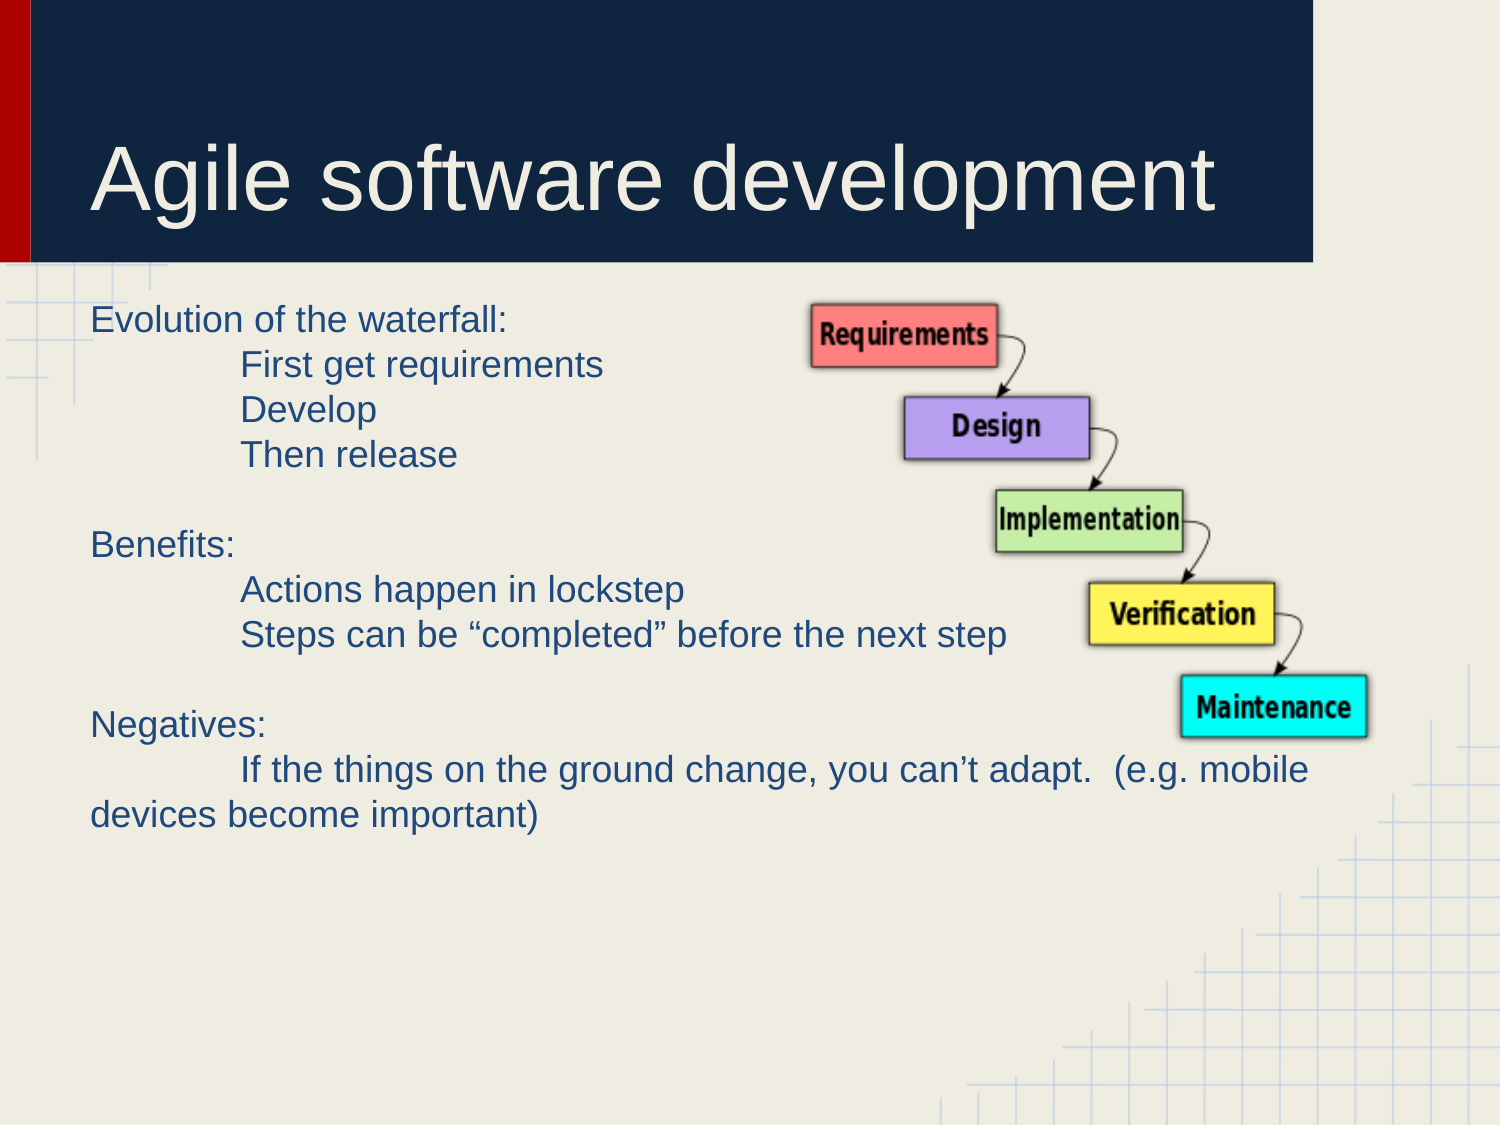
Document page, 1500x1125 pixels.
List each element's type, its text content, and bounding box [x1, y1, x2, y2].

list Evolution of the waterfall: First get requirements Develop Then release Benefits: Actions happen in lockstep Steps can be “completed” before the next step Negatives: If the things on the ground change, you can’t adapt. (e.g. mobile devices become important) [75, 279, 1425, 1074]
title Agile software development [75, 22, 1276, 244]
picture [781, 289, 1397, 752]
